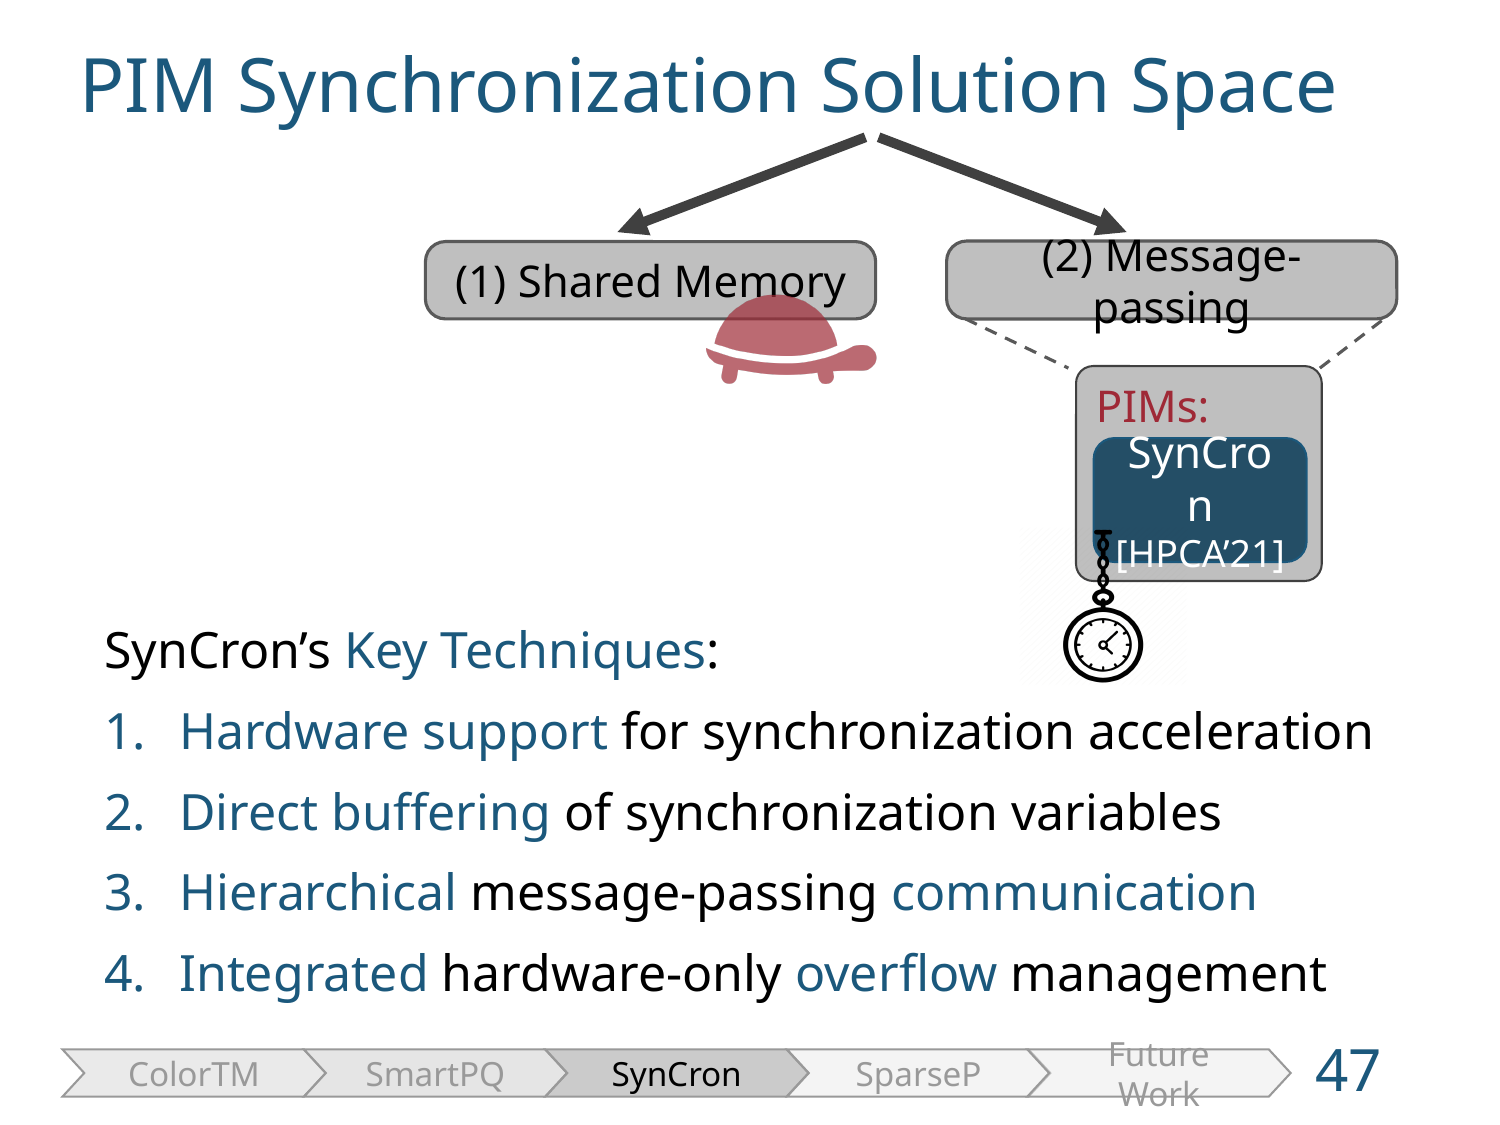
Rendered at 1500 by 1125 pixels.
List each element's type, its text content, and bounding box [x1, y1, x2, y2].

text_box (1) Shared Memory [424, 240, 874, 320]
slide_number 47 [1059, 1098, 1124, 1103]
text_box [1319, 320, 1382, 369]
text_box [878, 137, 1127, 233]
slide_number 47 [1113, 1042, 1397, 1103]
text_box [617, 137, 866, 233]
picture [698, 250, 884, 428]
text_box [62, 1049, 1291, 1097]
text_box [965, 318, 1069, 369]
text_box (2) Message-passing [945, 239, 1398, 320]
slide_number 47 [1059, 1042, 1110, 1048]
text_box SynCron’s Key Techniques: Hardware support for synchronization acceleration Direct buffering of synchronization variables Hierarchical message-passing communication Integrated hardware-only overflow management [89, 155, 1461, 1068]
text_box PIM Synchronization Solution Space [64, 19, 1457, 158]
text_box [1018, 366, 1322, 686]
